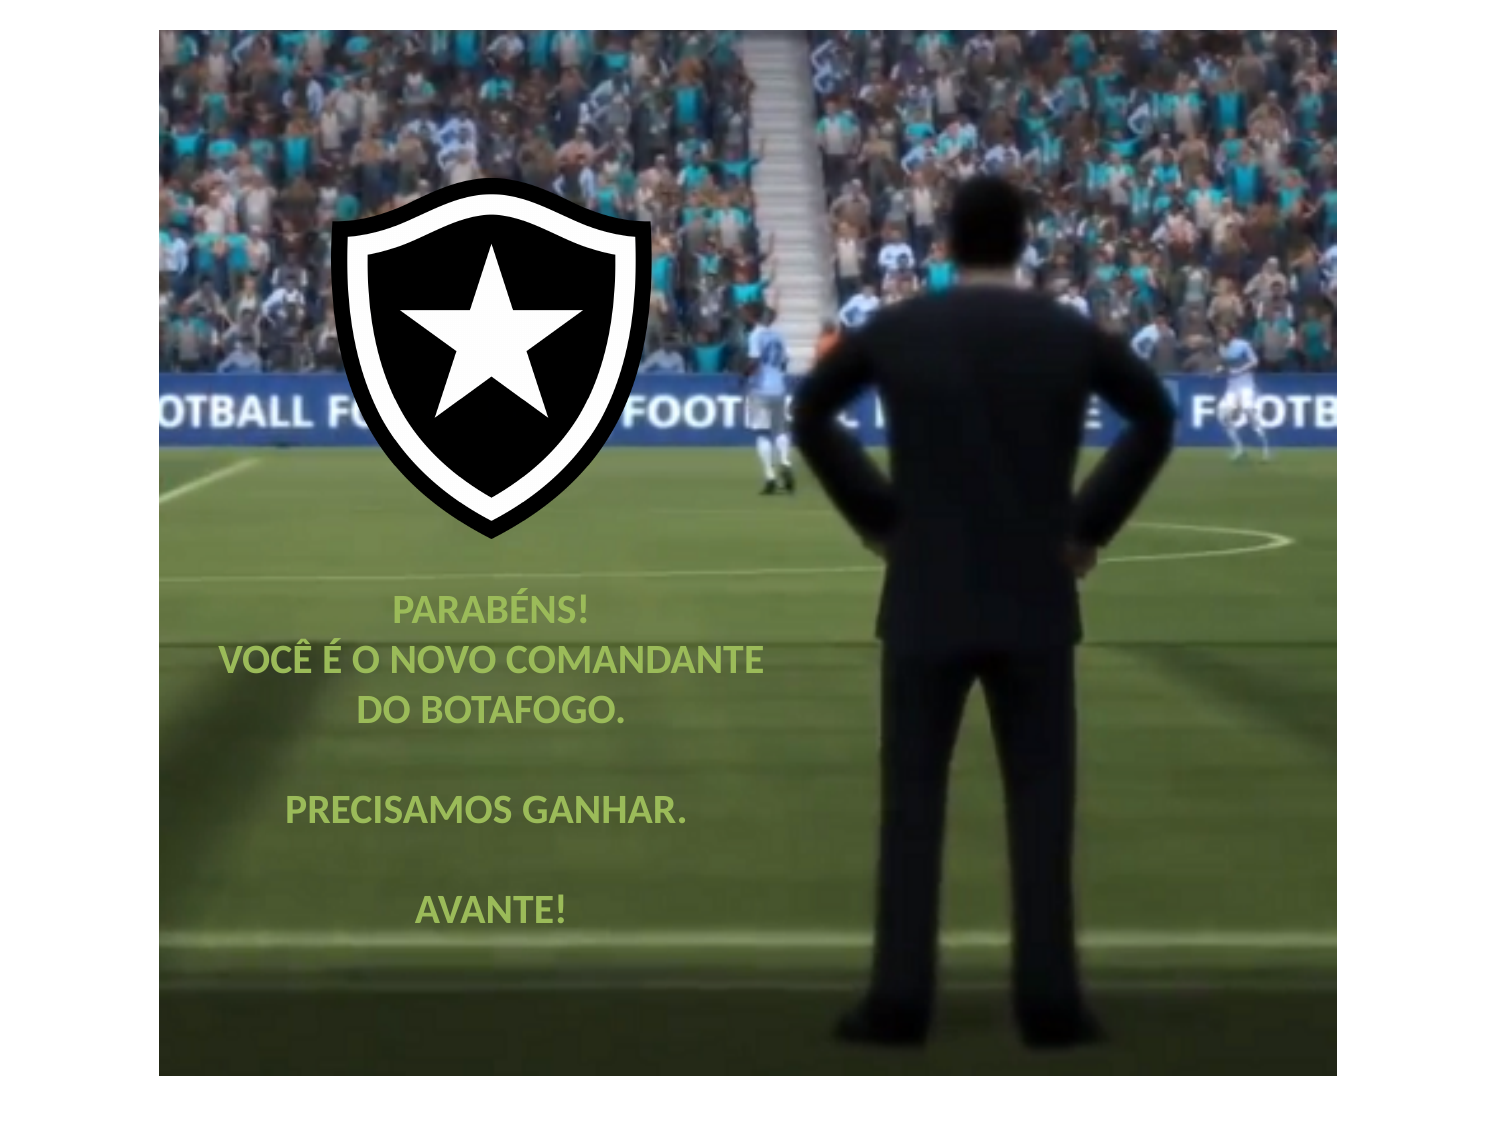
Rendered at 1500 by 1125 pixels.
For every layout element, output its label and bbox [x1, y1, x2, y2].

picture [159, 30, 1337, 1076]
